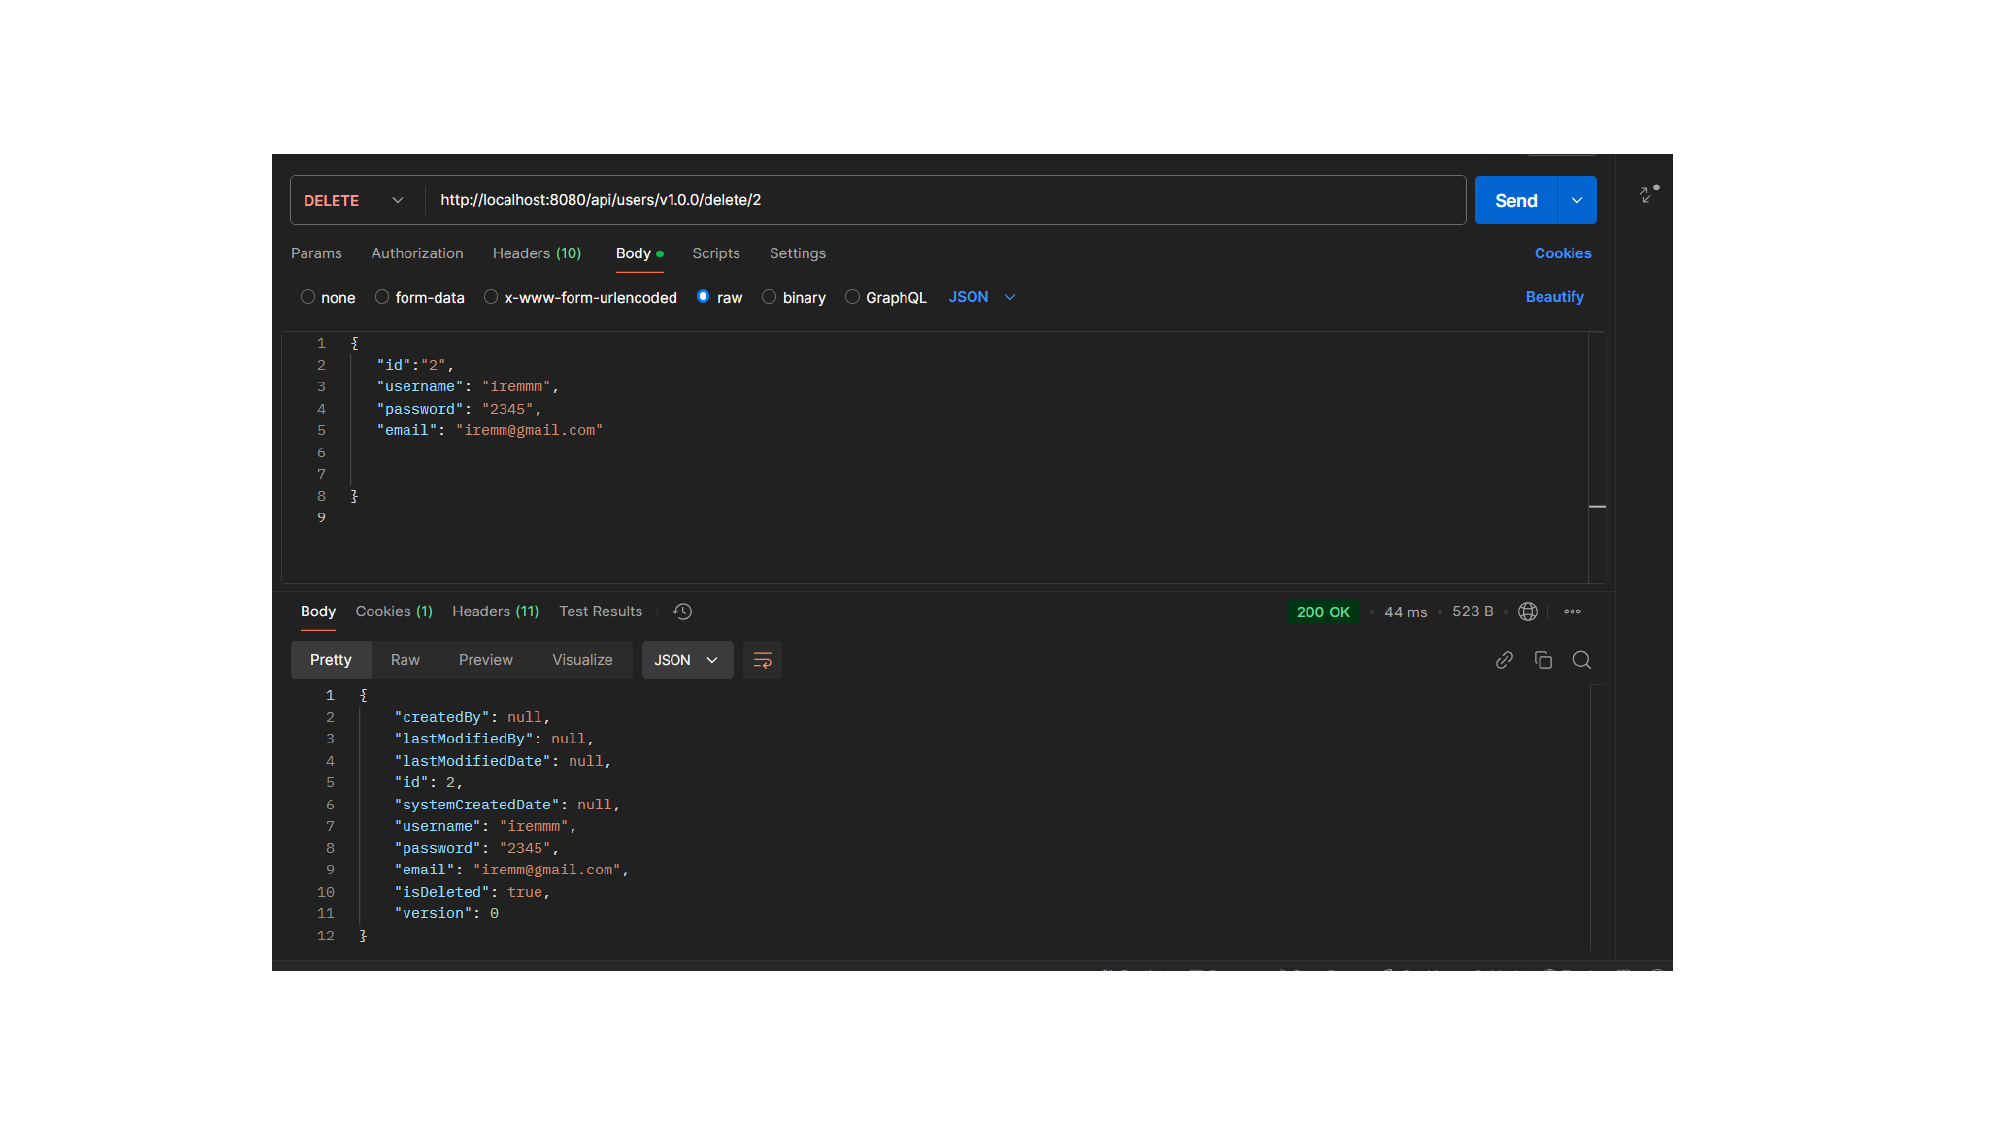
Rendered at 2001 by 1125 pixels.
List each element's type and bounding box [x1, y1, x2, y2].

list [272, 153, 1673, 972]
